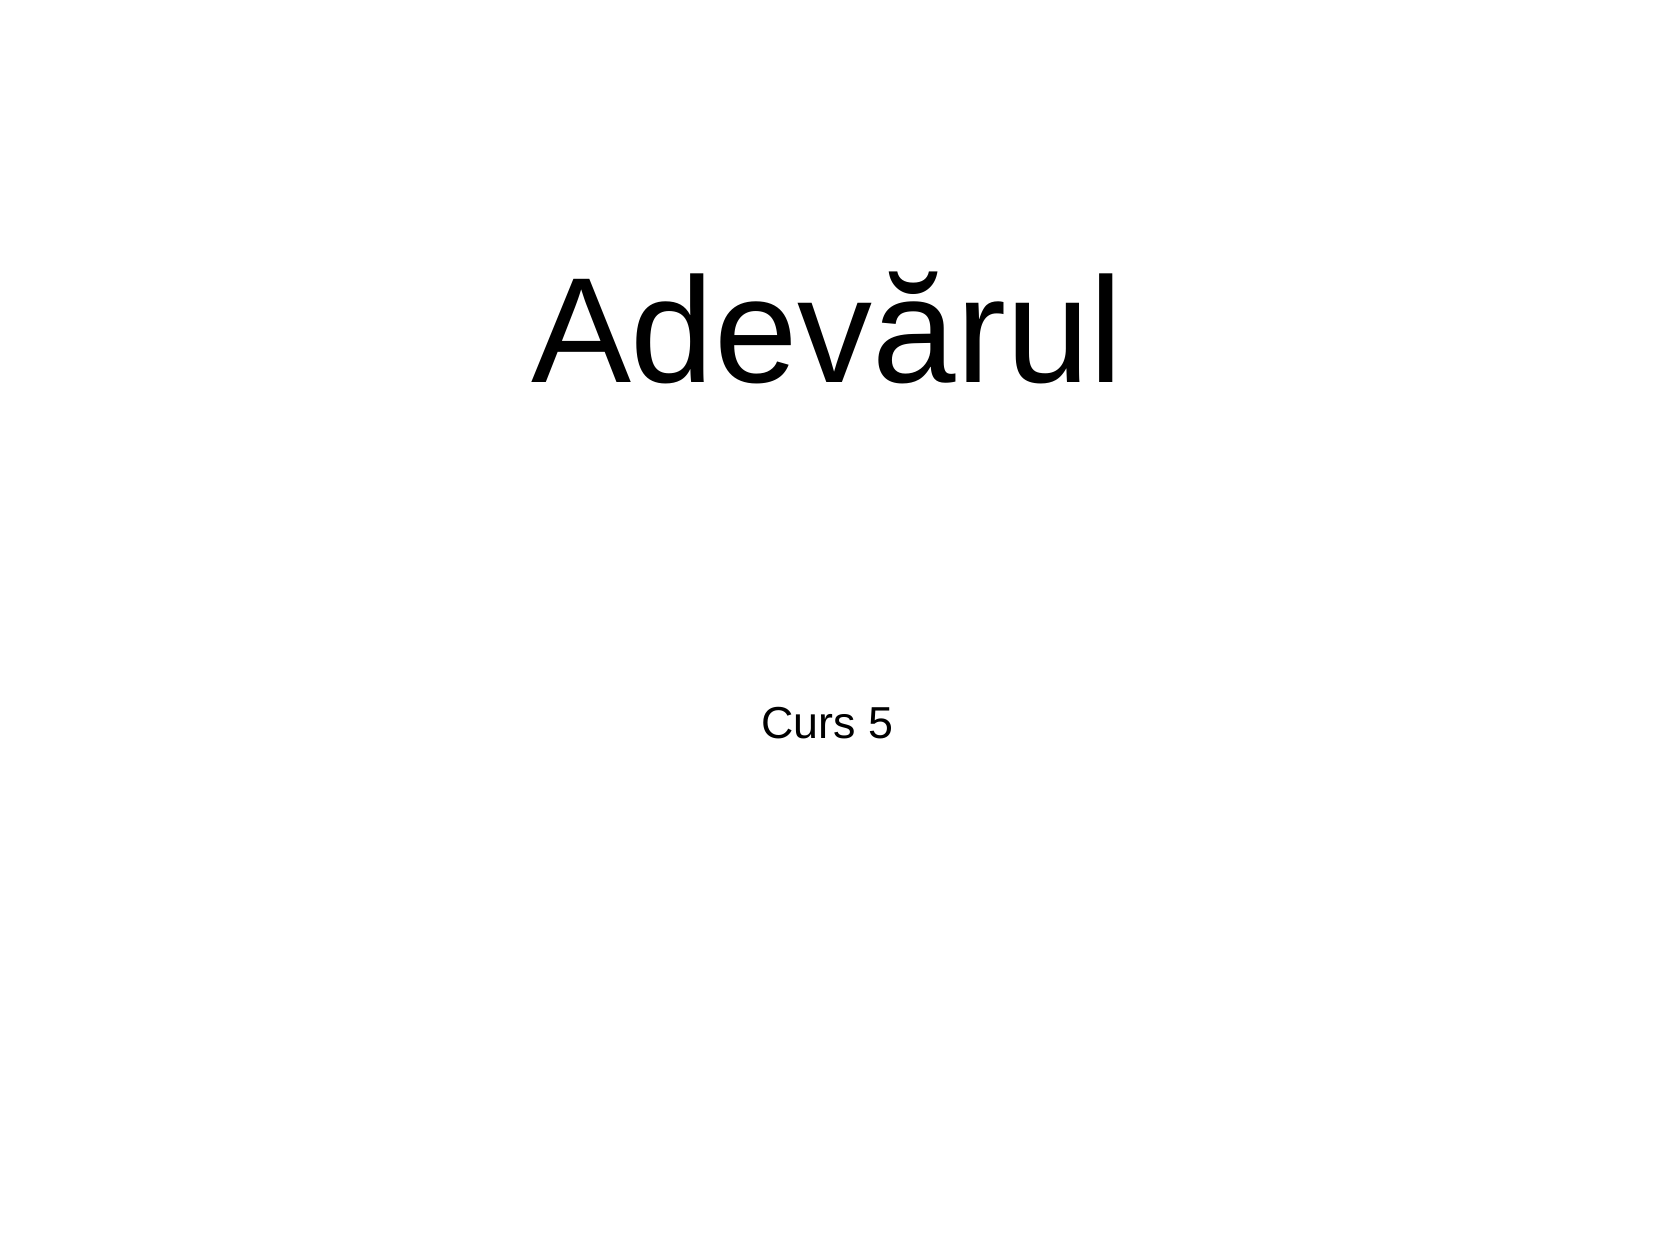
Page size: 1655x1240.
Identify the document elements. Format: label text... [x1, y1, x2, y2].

title Adevărul [124, 232, 1531, 414]
subtitle Curs 5 [248, 694, 1406, 749]
